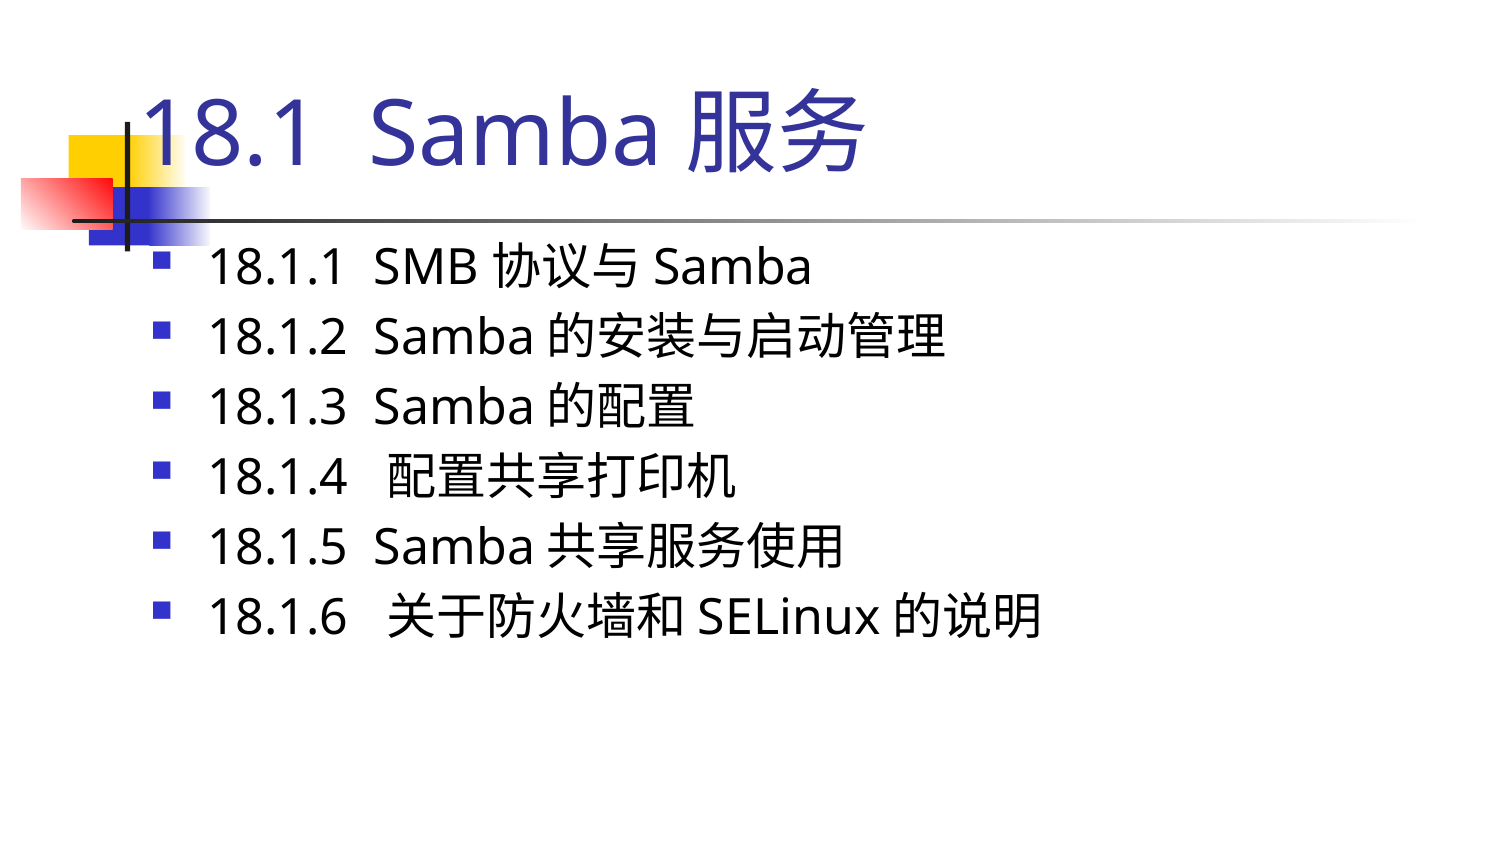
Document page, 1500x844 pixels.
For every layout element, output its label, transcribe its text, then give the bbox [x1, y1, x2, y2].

list 18.1.1 SMB协议与Samba 18.1.2 Samba的安装与启动管理 18.1.3 Samba的配置 18.1.4 配置共享打印机 18.1.5 Samba共享服务使用 18.1.6 关于防火墙和SELinux的说明 [135, 227, 1404, 768]
title 18.1 Samba服务 [123, 49, 1462, 192]
